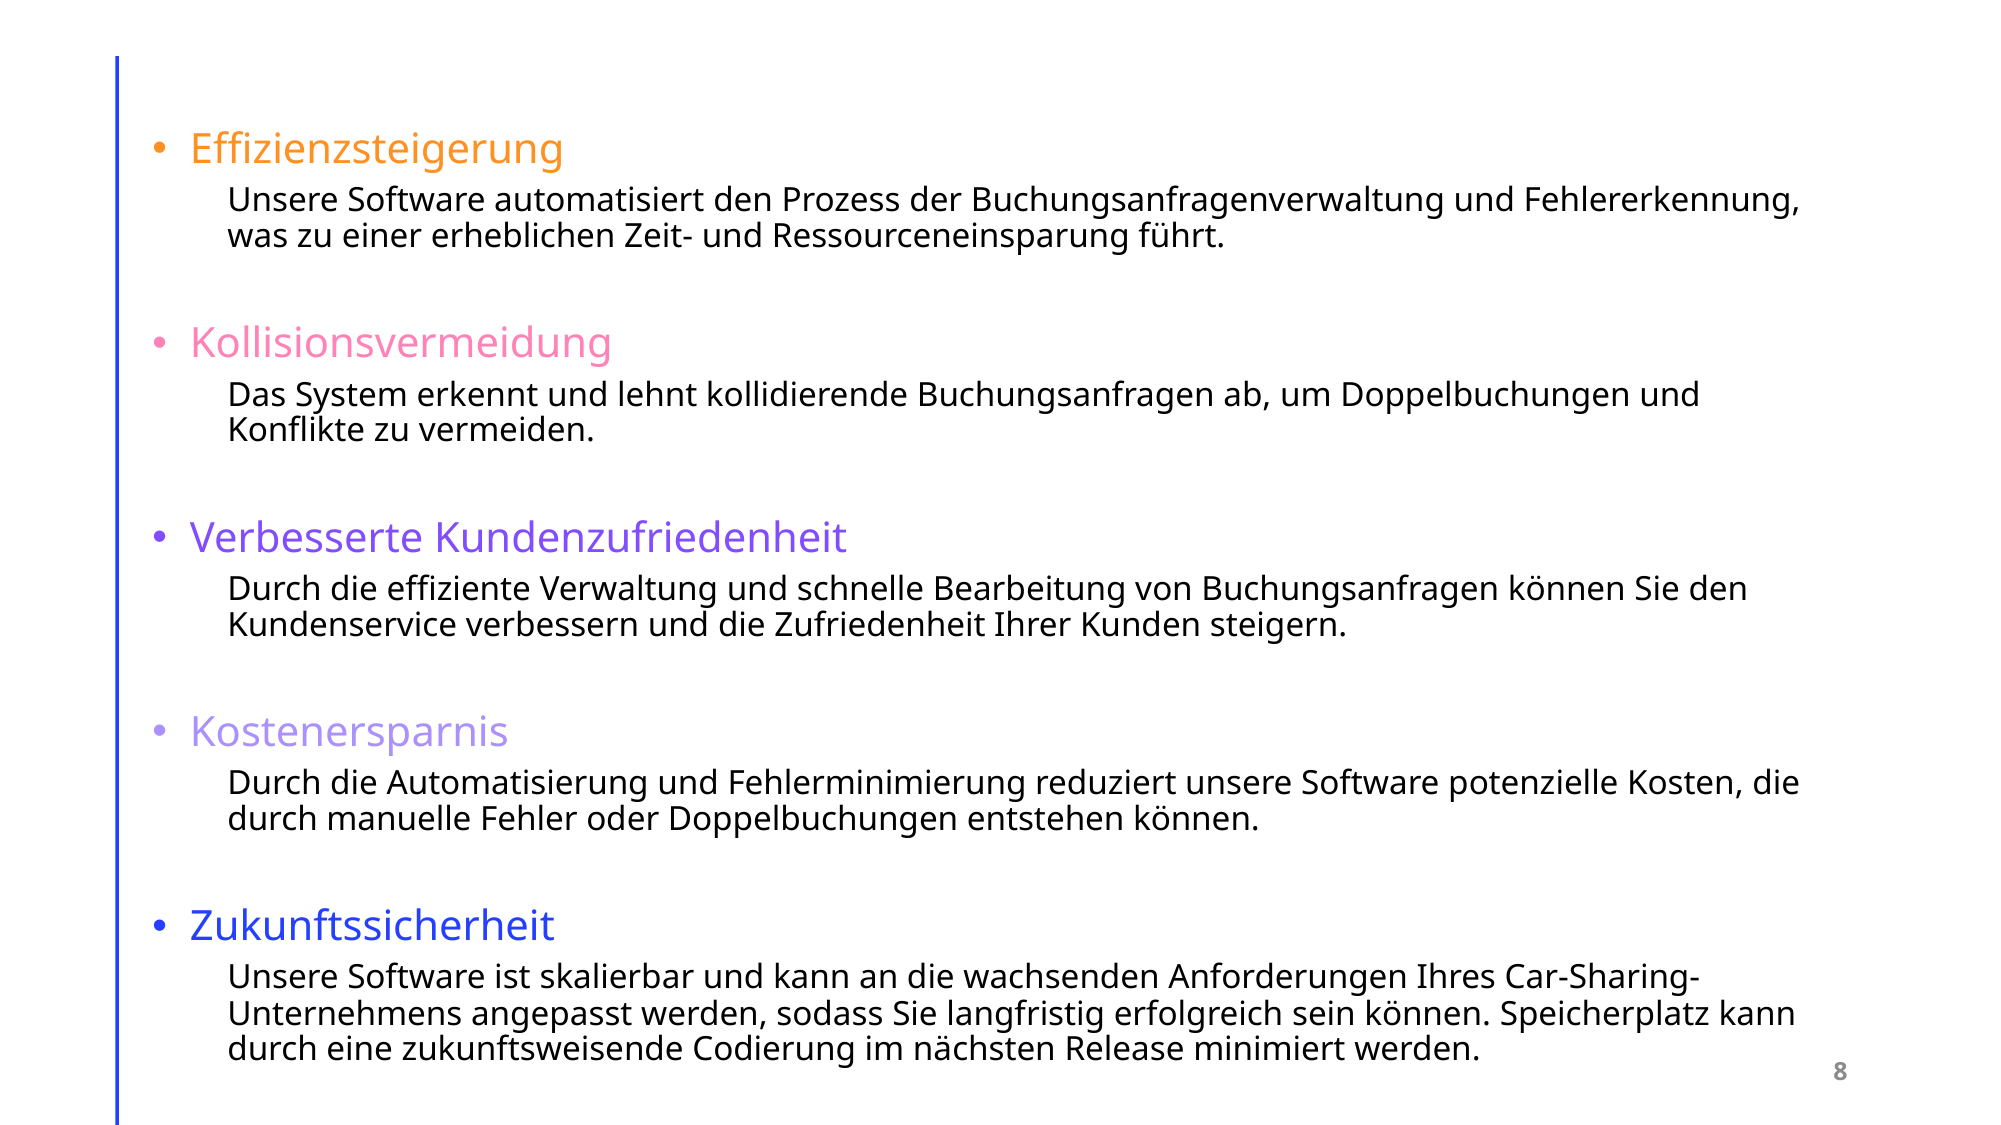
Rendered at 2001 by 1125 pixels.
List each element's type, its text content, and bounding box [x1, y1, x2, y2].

list Effizienzsteigerung Unsere Software automatisiert den Prozess der Buchungsanfragenverwaltung und Fehlererkennung, was zu einer erheblichen Zeit- und Ressourceneinsparung führt. Kollisionsvermeidung Das System erkennt und lehnt kollidierende Buchungsanfragen ab, um Doppelbuchungen und Konflikte zu vermeiden. Verbesserte Kundenzufriedenheit Durch die effiziente Verwaltung und schnelle Bearbeitung von Buchungsanfragen können Sie den Kundenservice verbessern und die Zufriedenheit Ihrer Kunden steigern. Kostenersparnis Durch die Automatisierung und Fehlerminimierung reduziert unsere Software potenzielle Kosten, die durch manuelle Fehler oder Doppelbuchungen entstehen können. Zukunftssicherheit Unsere Software ist skalierbar und kann an die wachsenden Anforderungen Ihres Car-Sharing-Unternehmens angepasst werden, sodass Sie langfristig erfolgreich sein können. Speicherplatz kann durch eine zukunftsweisende Codierung im nächsten Release minimiert werden. [137, 120, 1861, 1074]
slide_number 8 [1412, 1042, 1863, 1103]
